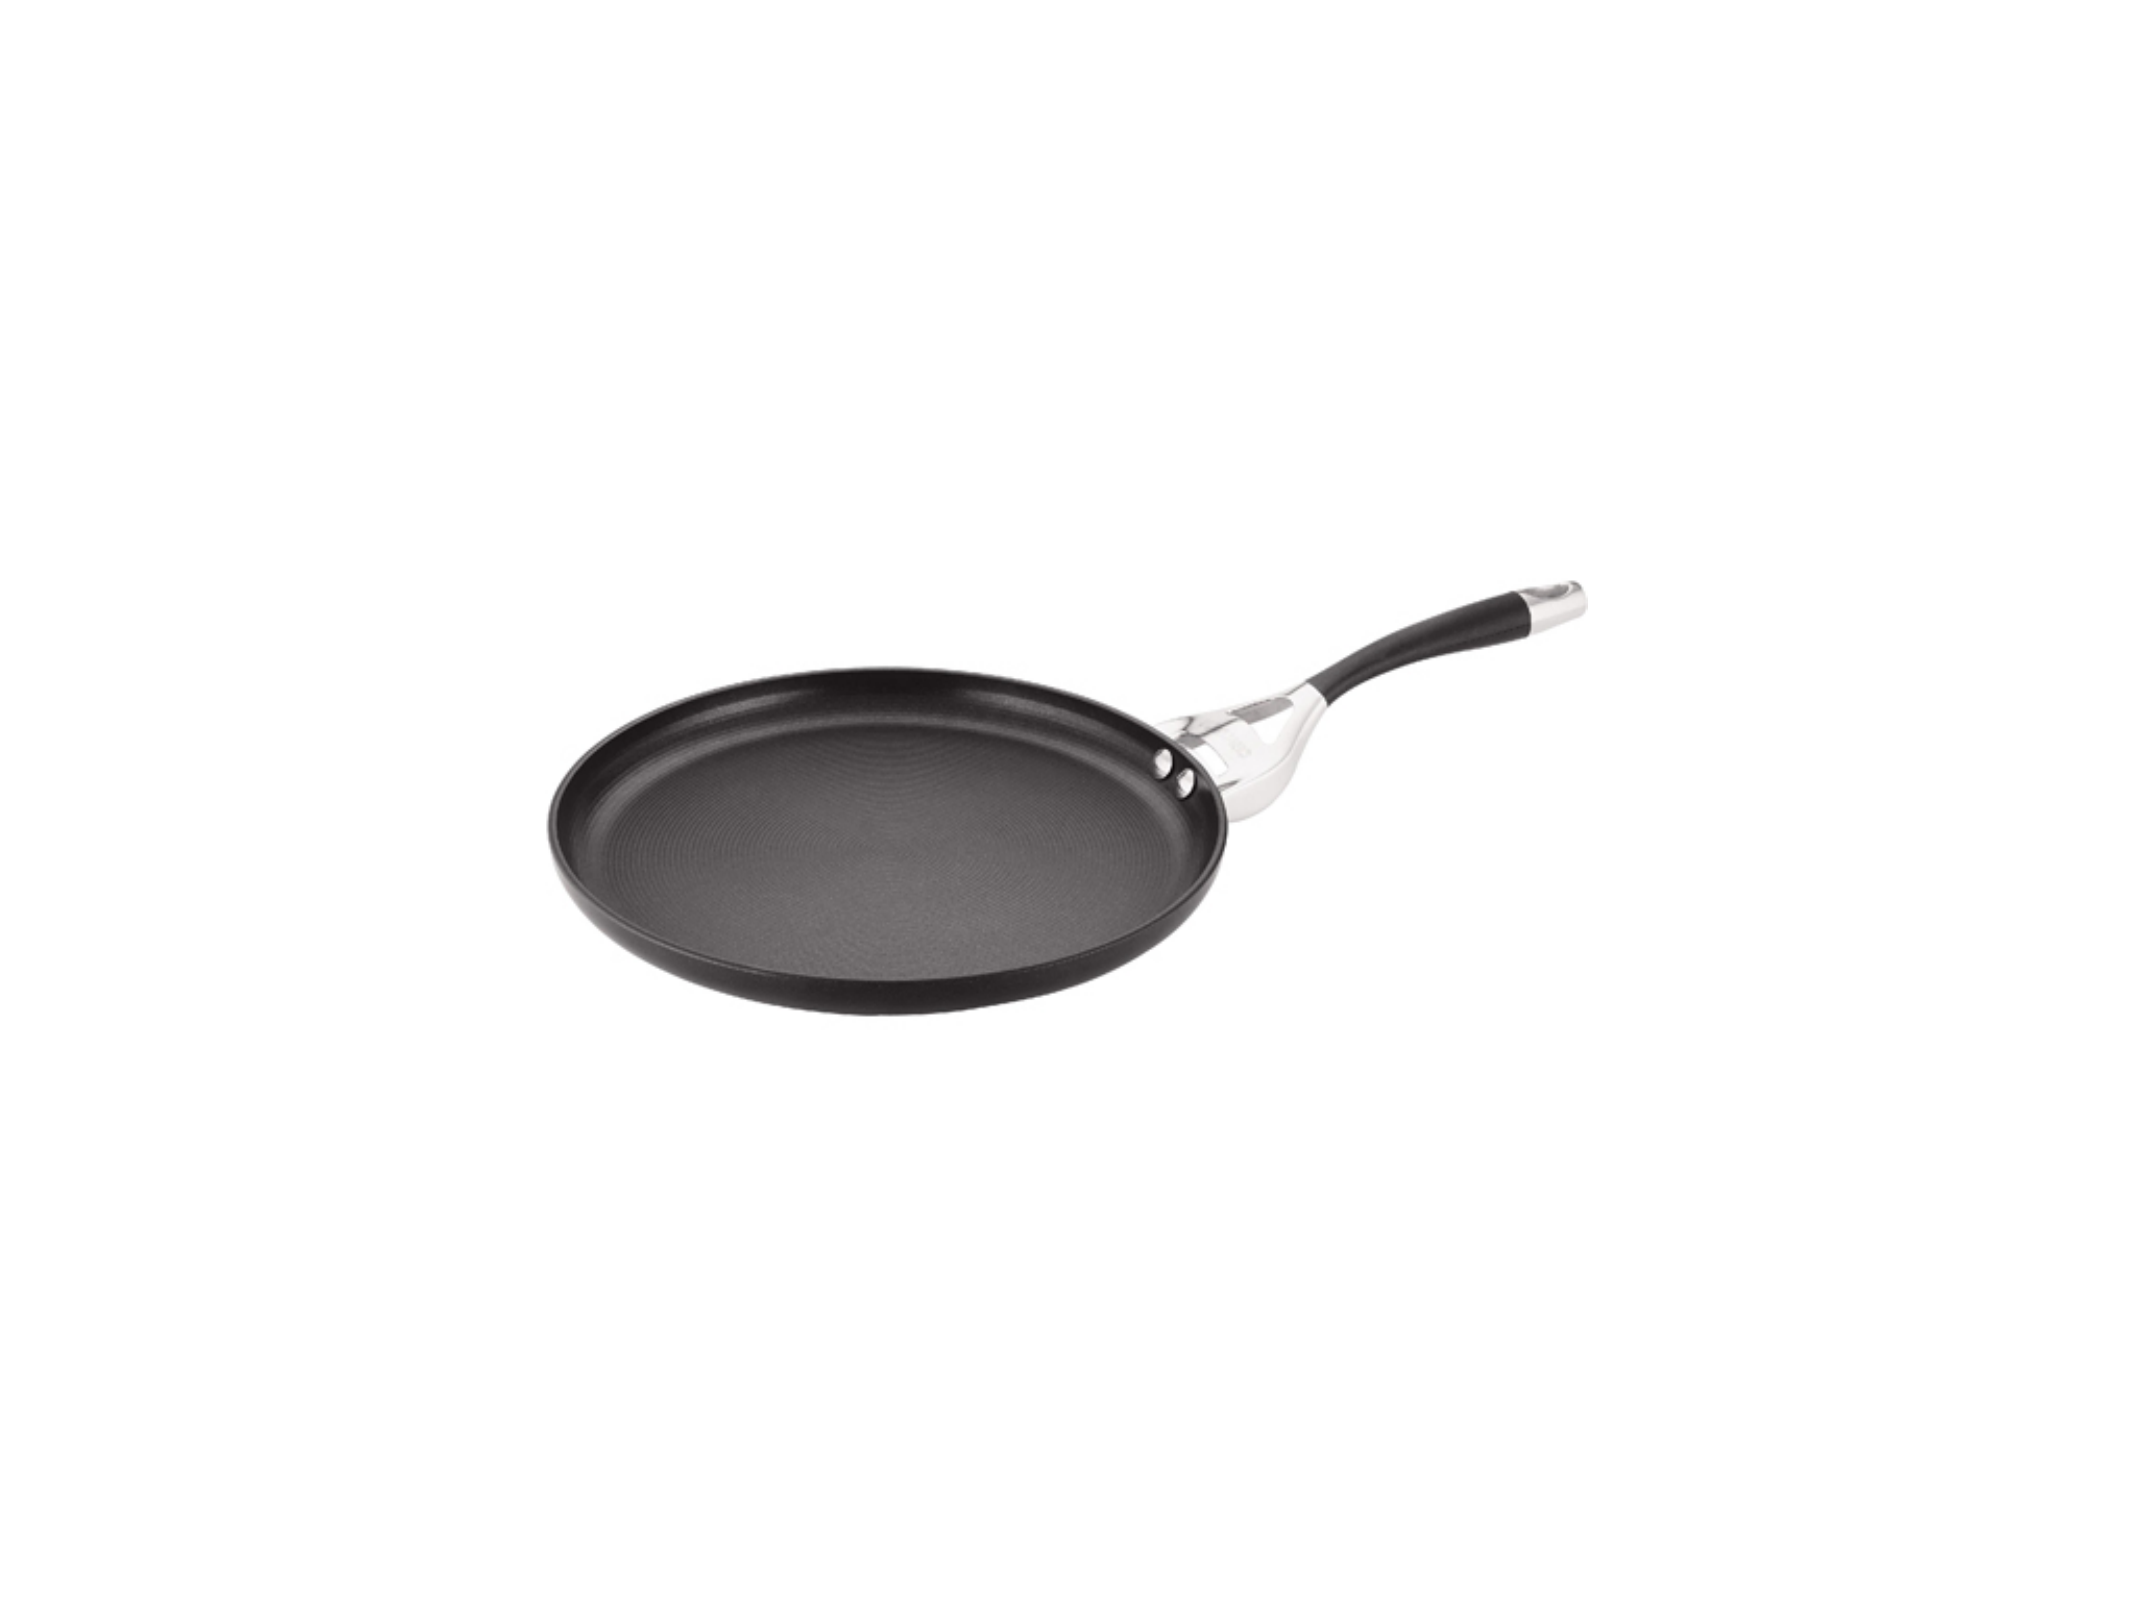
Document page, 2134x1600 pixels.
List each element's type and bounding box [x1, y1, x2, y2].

picture [545, 278, 1588, 1322]
